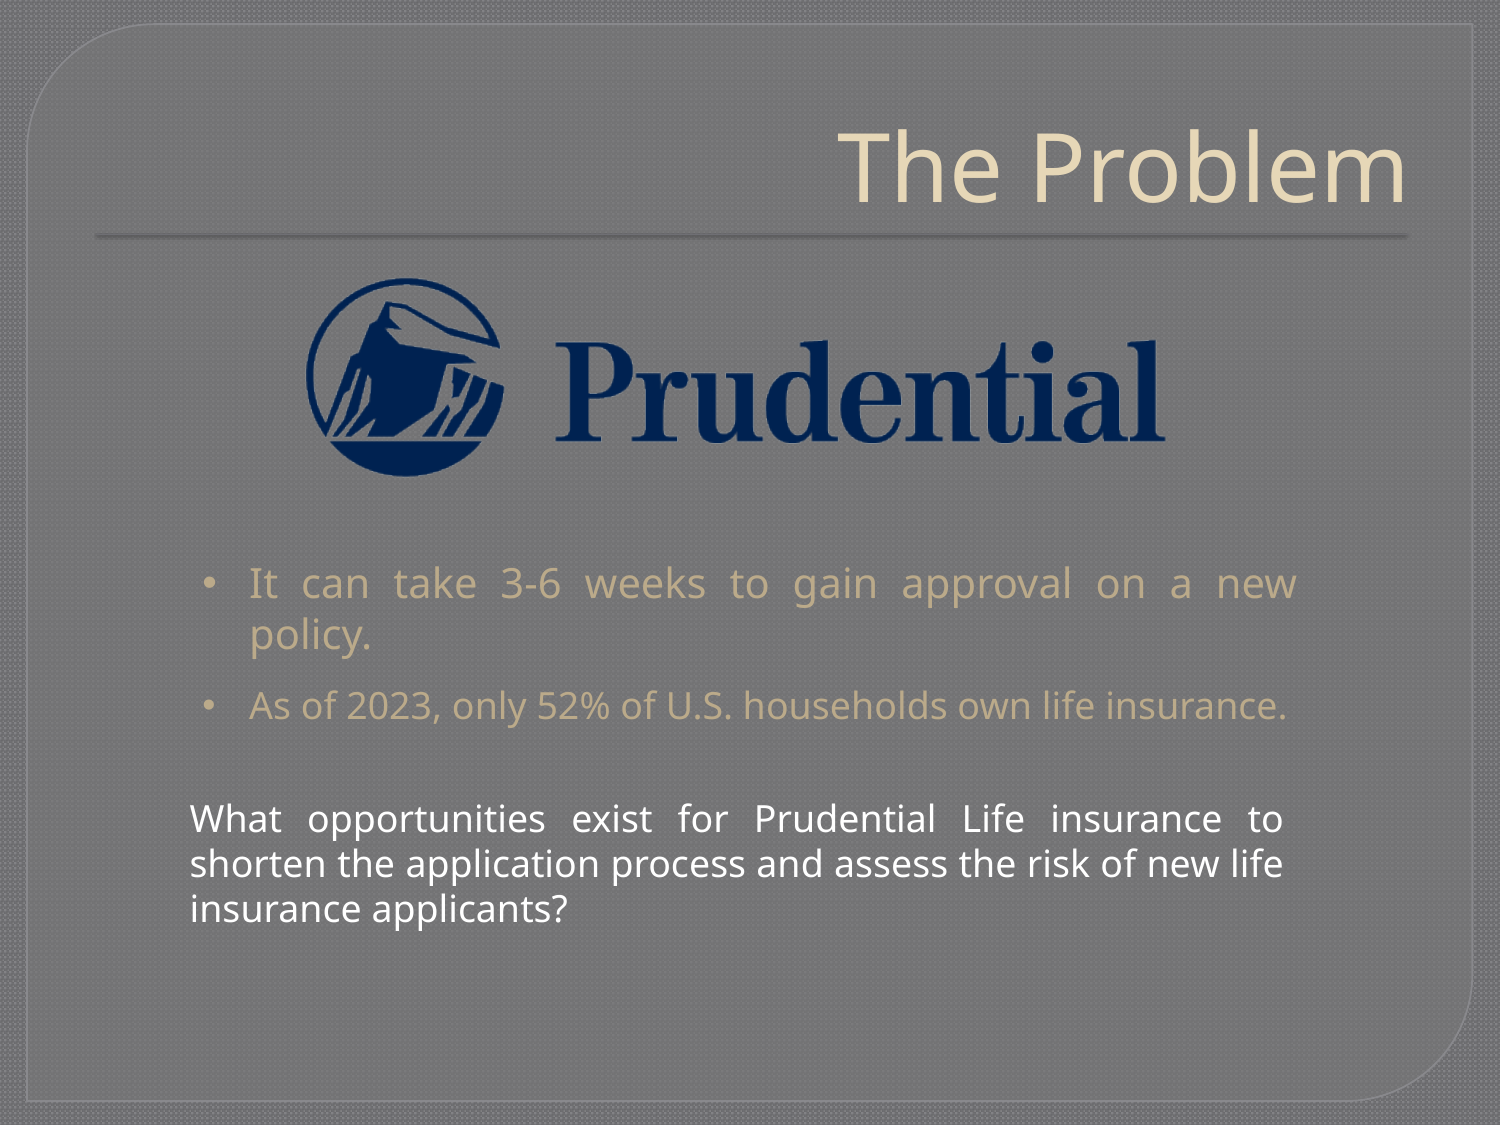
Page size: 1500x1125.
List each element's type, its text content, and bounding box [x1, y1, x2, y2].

text_box What opportunities exist for Prudential Life insurance to shorten the application process and assess the risk of new life insurance applicants? [174, 787, 1300, 938]
title The Problem [75, 41, 1425, 230]
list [286, 262, 1188, 497]
text_box It can take 3-6 weeks to gain approval on a new policy. As of 2023, only 52% of U.S. households own life insurance. [187, 549, 1313, 780]
